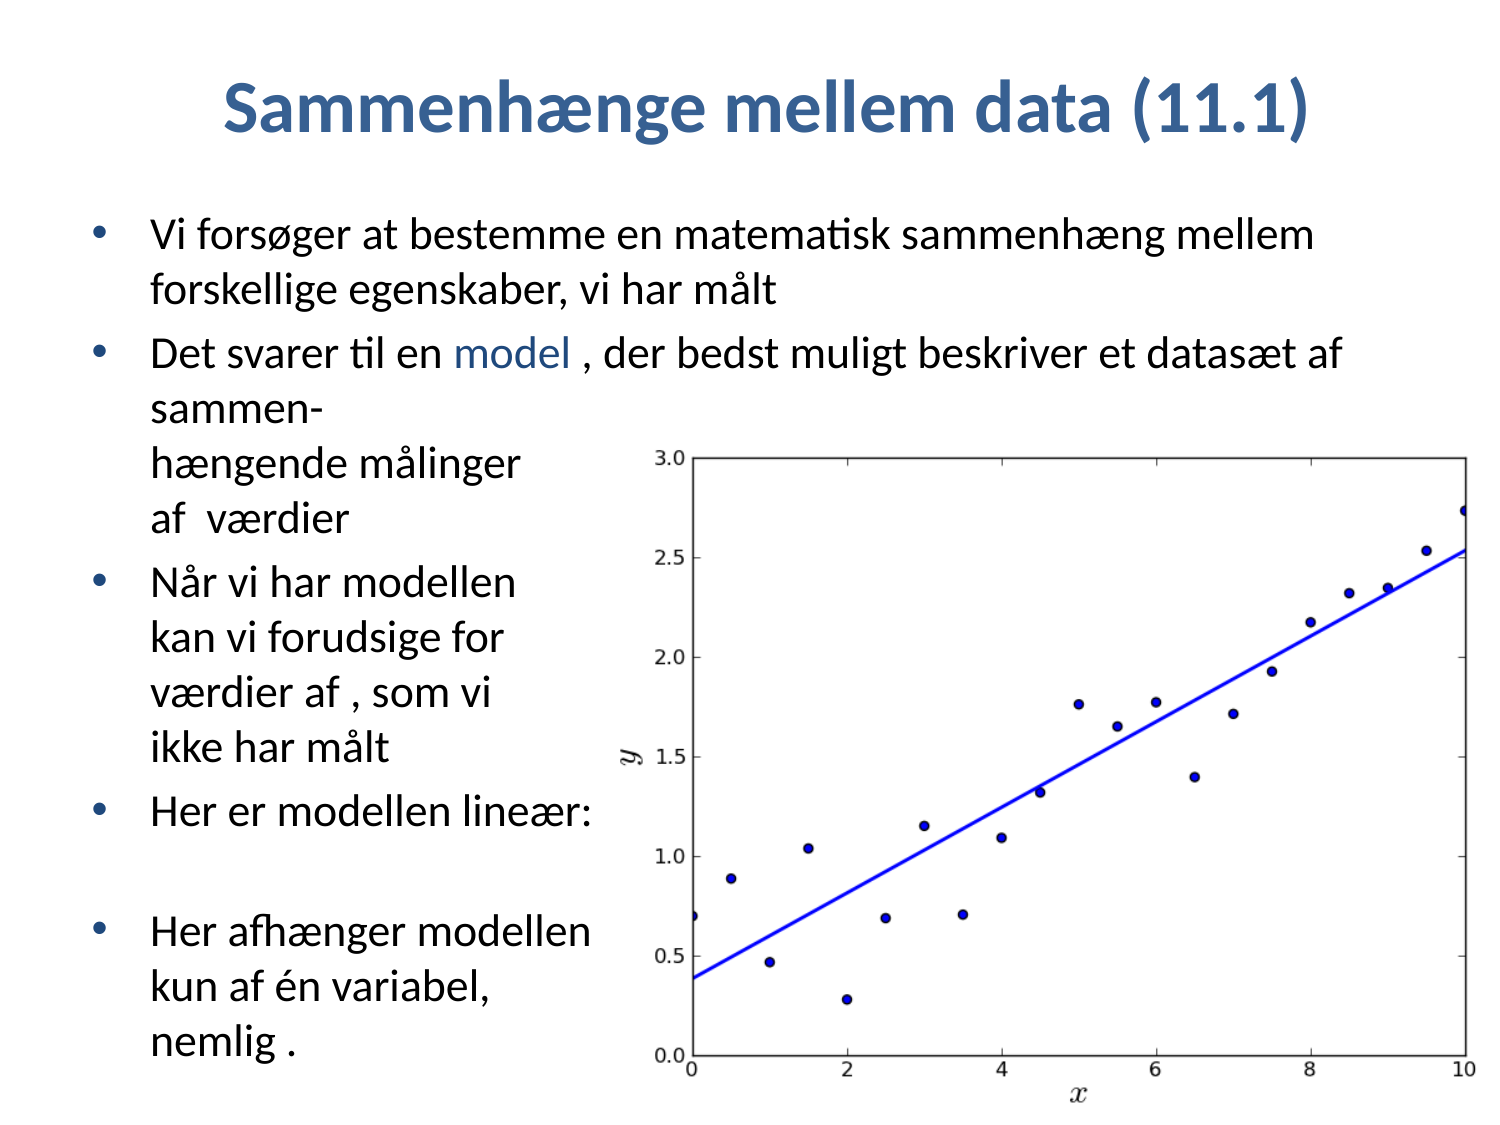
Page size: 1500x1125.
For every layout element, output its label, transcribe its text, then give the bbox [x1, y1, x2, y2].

picture [608, 435, 1495, 1125]
title Sammenhænge mellem data (11.1) [76, 45, 1459, 161]
